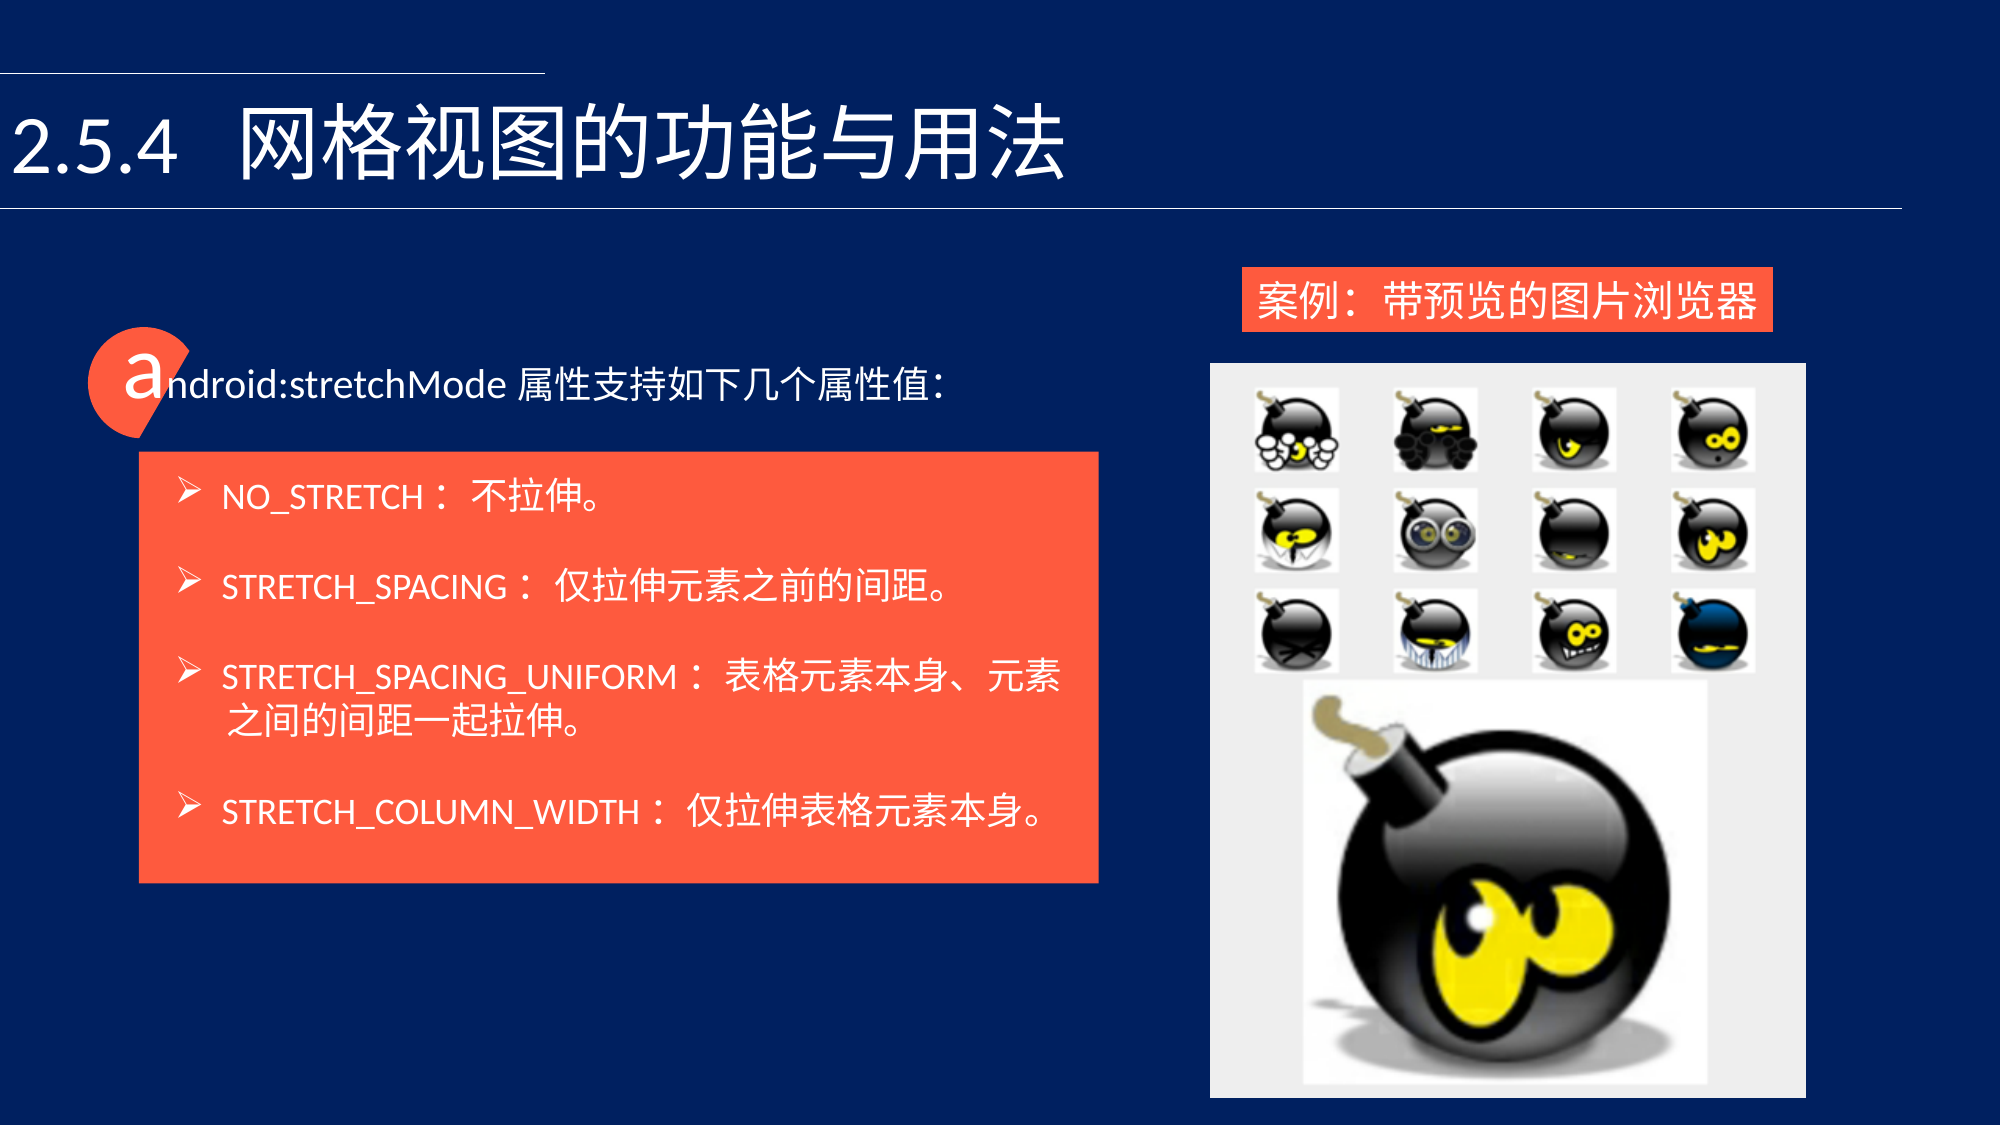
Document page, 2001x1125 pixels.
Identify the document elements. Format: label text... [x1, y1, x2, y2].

picture [1210, 363, 1806, 1098]
text_box 2.5.4 网格视图的功能与用法 [0, 82, 1085, 198]
text_box 案例：带预览的图片浏览器 [1242, 267, 1773, 332]
text_box [86, 339, 148, 440]
text_box NO_STRETCH：不拉伸。 STRETCH_SPACING：仅拉伸元素之前的间距。 STRETCH_SPACING_UNIFORM：表格元素本身、元素 之间的间距一起拉伸。 STRETCH_COLUMN_WIDTH：仅拉伸表格元素本身。 [160, 464, 1078, 840]
text_box [138, 451, 1100, 884]
text_box android:stretchMode属性支持如下几个属性值： [107, 299, 982, 425]
